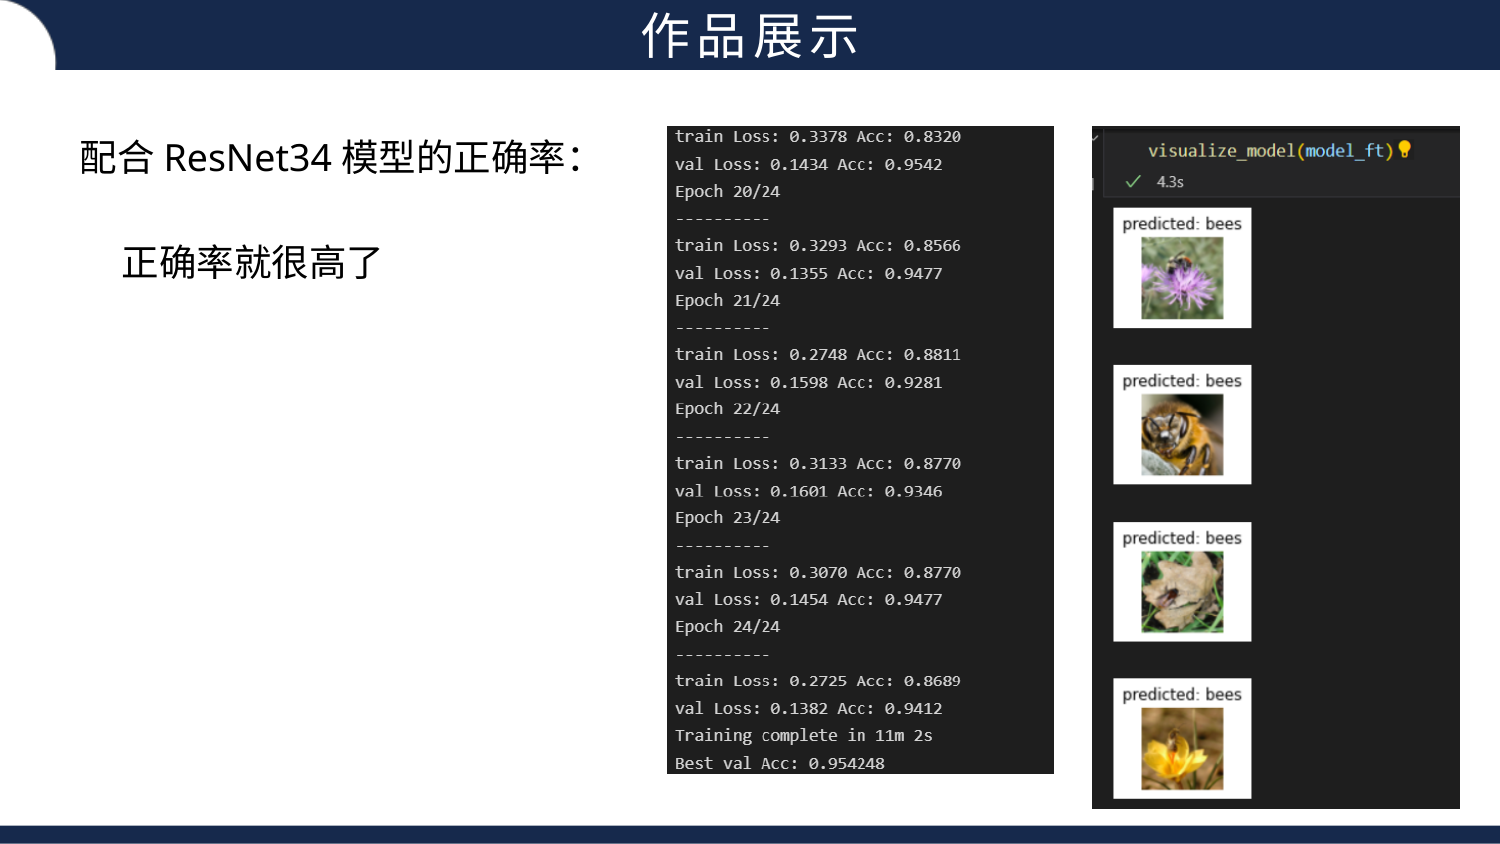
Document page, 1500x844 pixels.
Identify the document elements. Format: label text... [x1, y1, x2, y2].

picture [0, 0, 1500, 70]
text_box 配合ResNet34模型的正确率： [64, 126, 665, 187]
text_box 正确率就很高了 [107, 232, 608, 292]
picture [667, 126, 1054, 774]
picture [1092, 126, 1460, 810]
